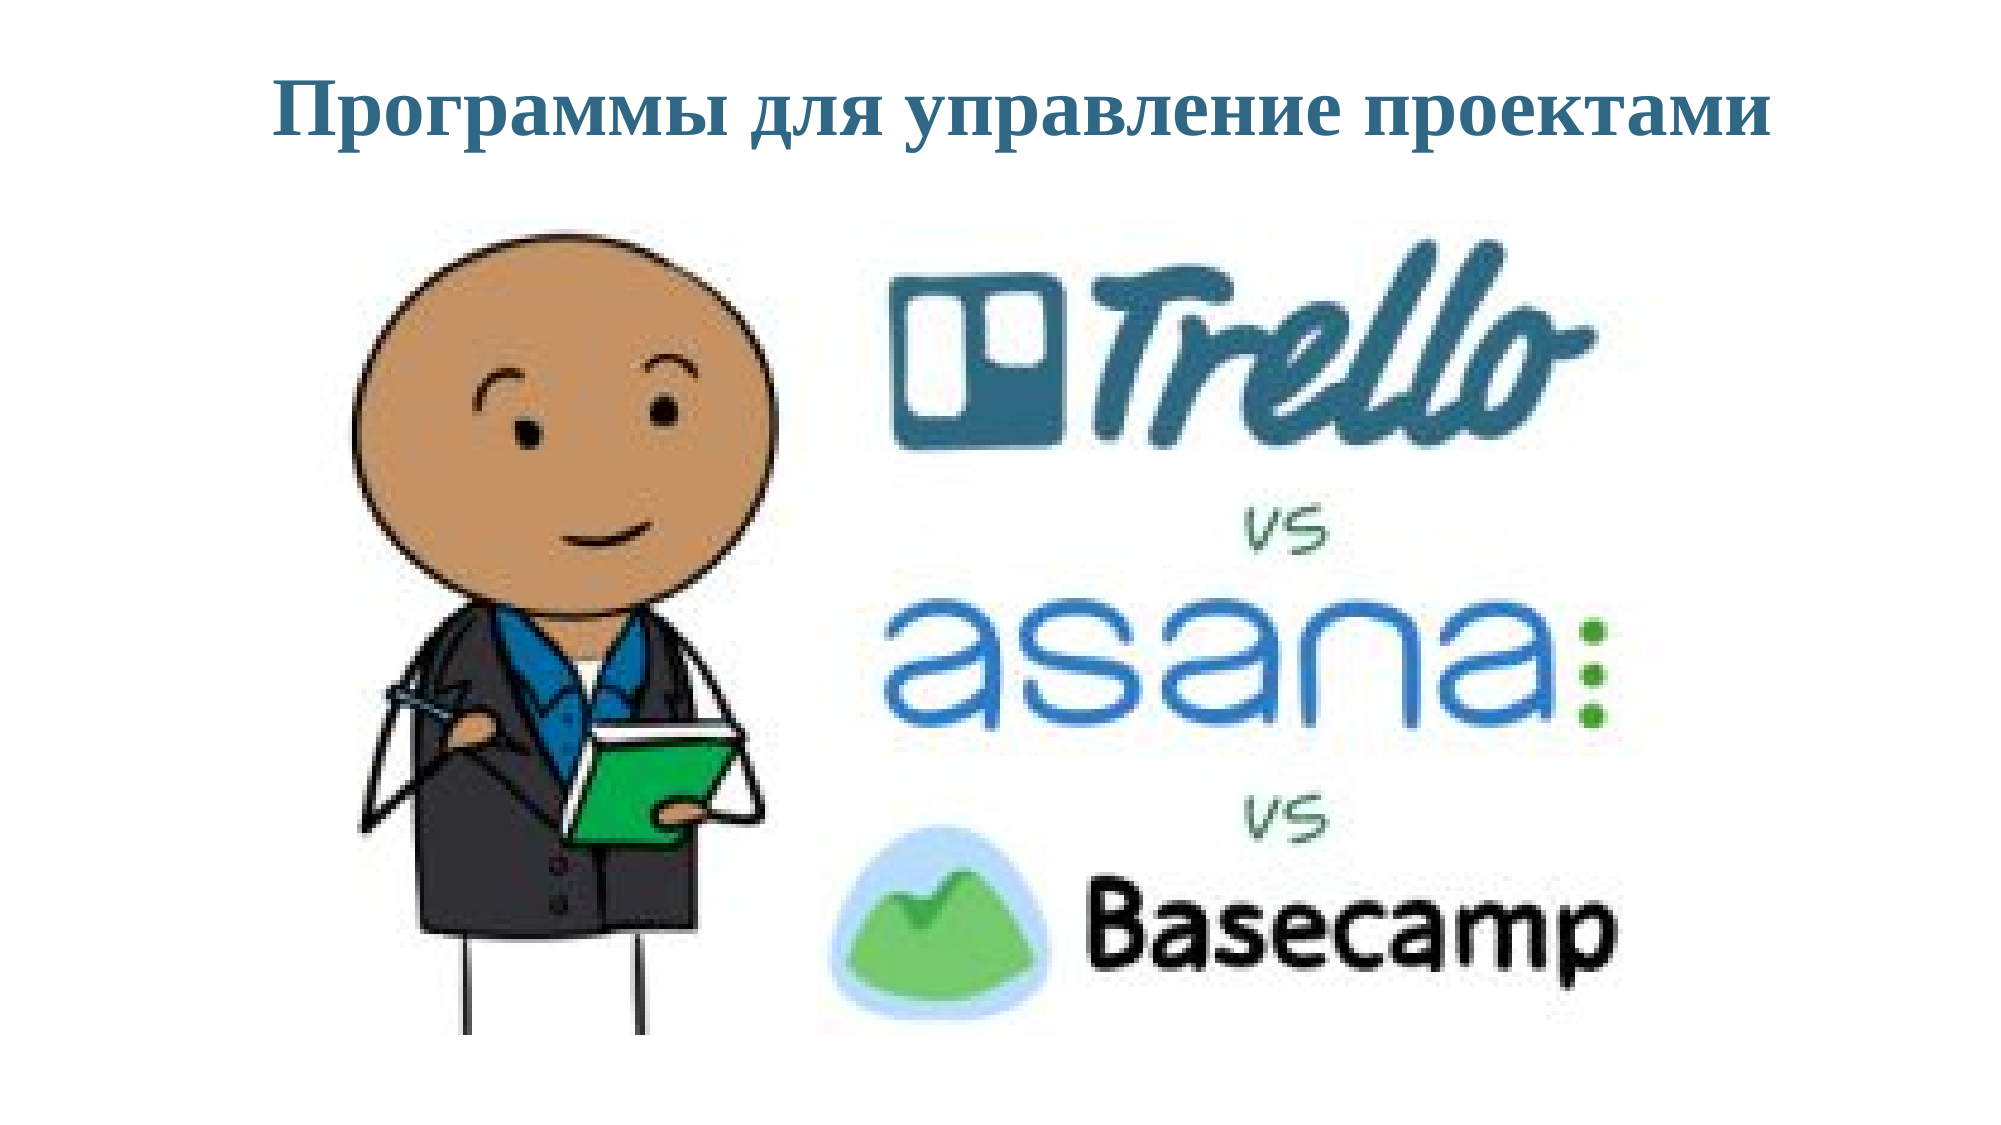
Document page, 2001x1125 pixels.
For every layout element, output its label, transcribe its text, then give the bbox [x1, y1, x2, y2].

text_box Программы для управление проектами [231, 45, 1816, 160]
picture [281, 220, 1719, 1035]
